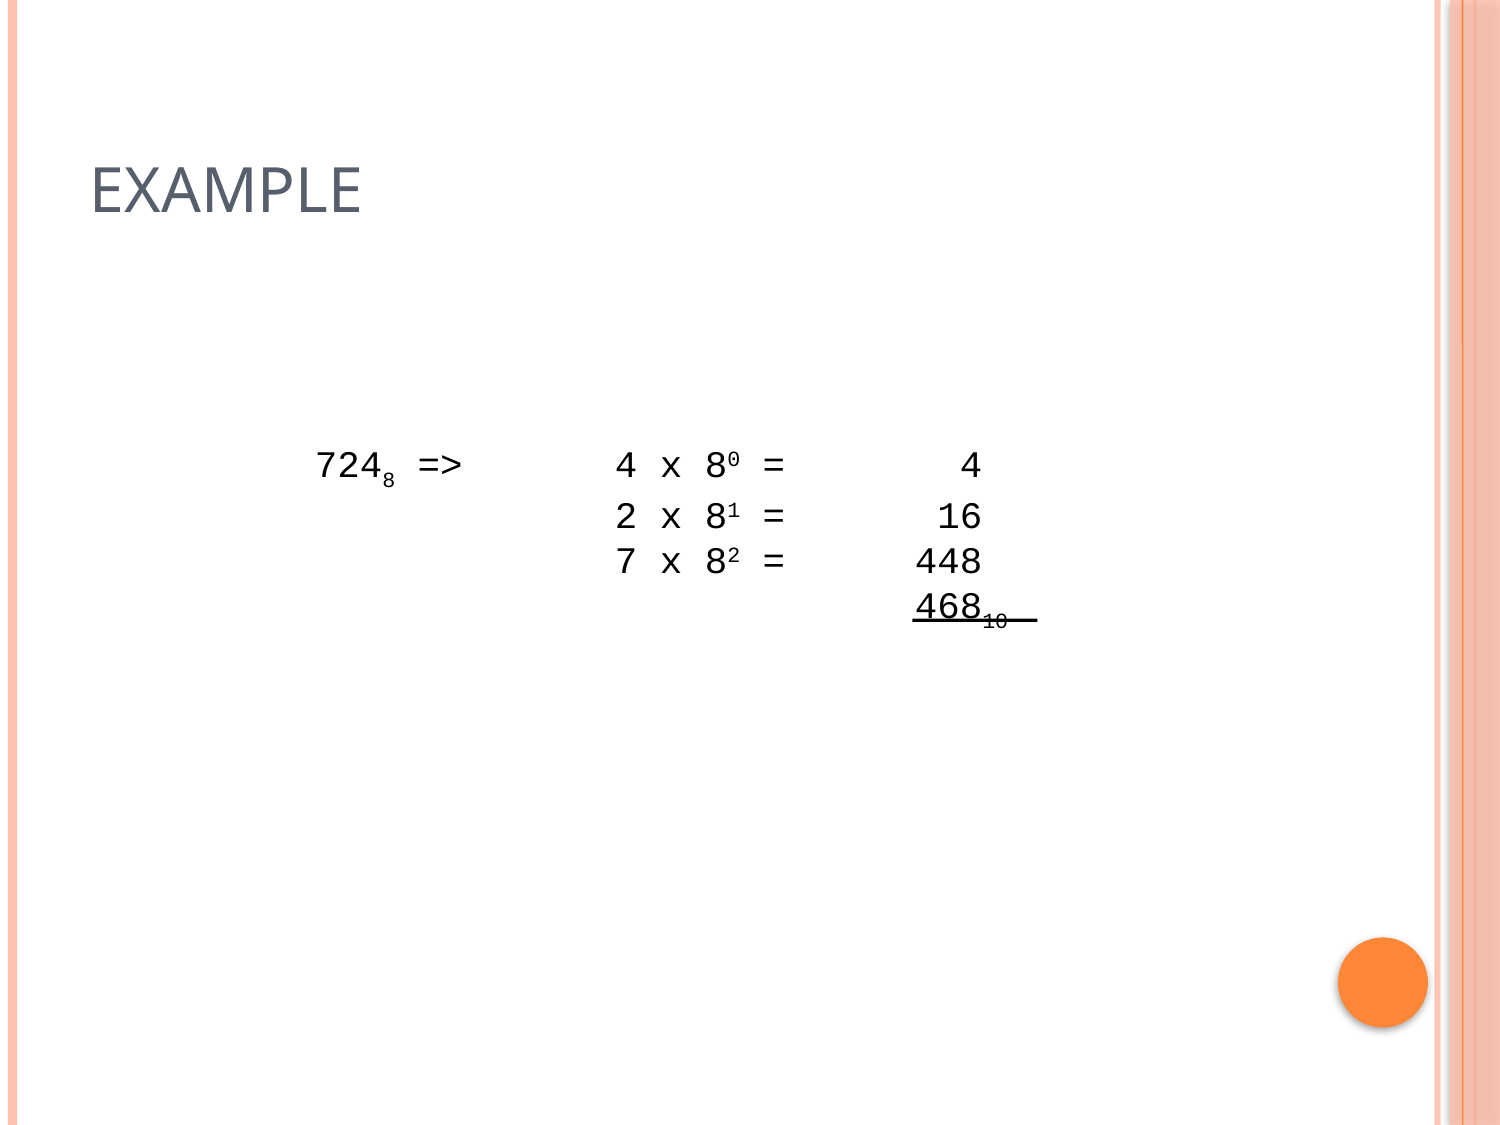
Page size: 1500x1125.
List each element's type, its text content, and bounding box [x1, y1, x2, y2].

text_box 7248 => 4 x 80 = 4 2 x 81 = 16 7 x 82 = 448 46810 [300, 432, 1388, 640]
title Example [75, 45, 1300, 233]
